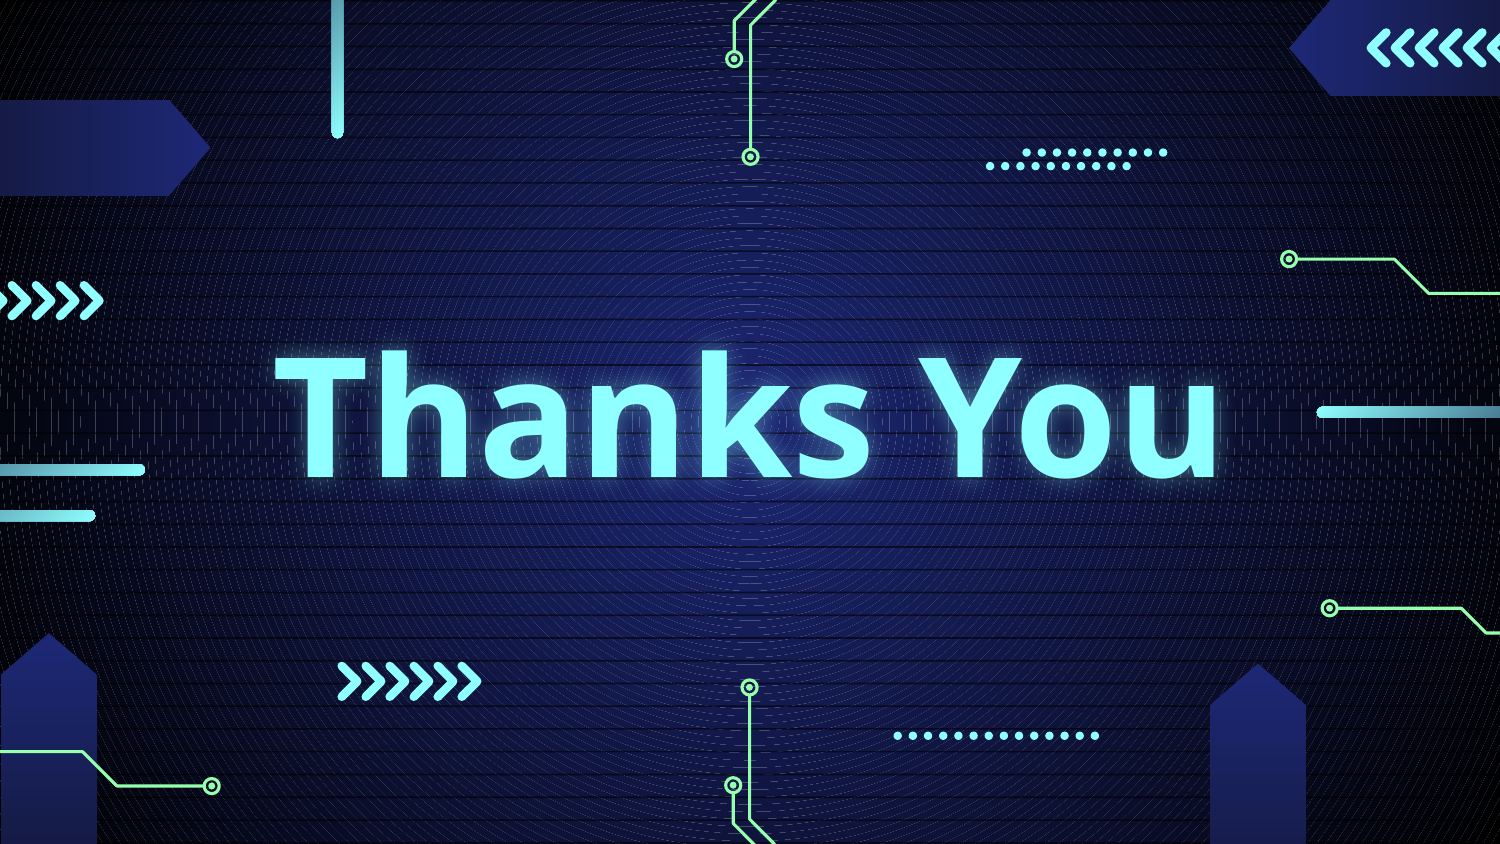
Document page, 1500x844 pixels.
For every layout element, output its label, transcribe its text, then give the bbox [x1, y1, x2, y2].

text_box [336, 660, 483, 702]
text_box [893, 731, 1100, 741]
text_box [985, 148, 1168, 171]
title Thanks You [193, 216, 1307, 631]
